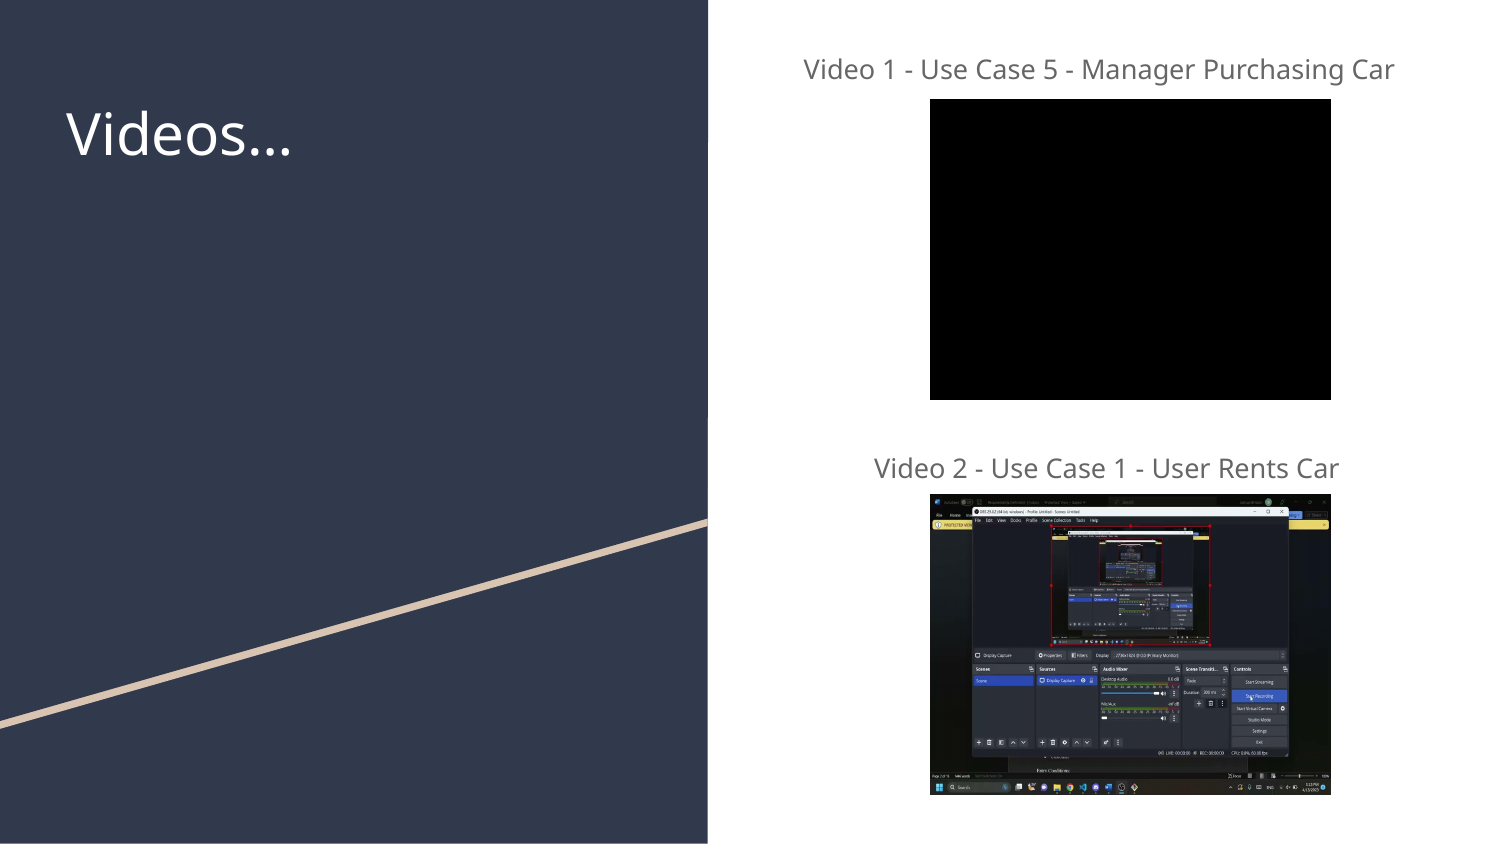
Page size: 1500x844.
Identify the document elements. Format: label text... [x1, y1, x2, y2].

picture [930, 494, 1331, 795]
list Video 1 - Use Case 5 - Manager Purchasing Car [788, 32, 1473, 100]
text_box Video 2 - Use Case 1 - User Rents Car [859, 431, 1370, 499]
title Videos… [51, 82, 660, 494]
picture [930, 99, 1331, 400]
